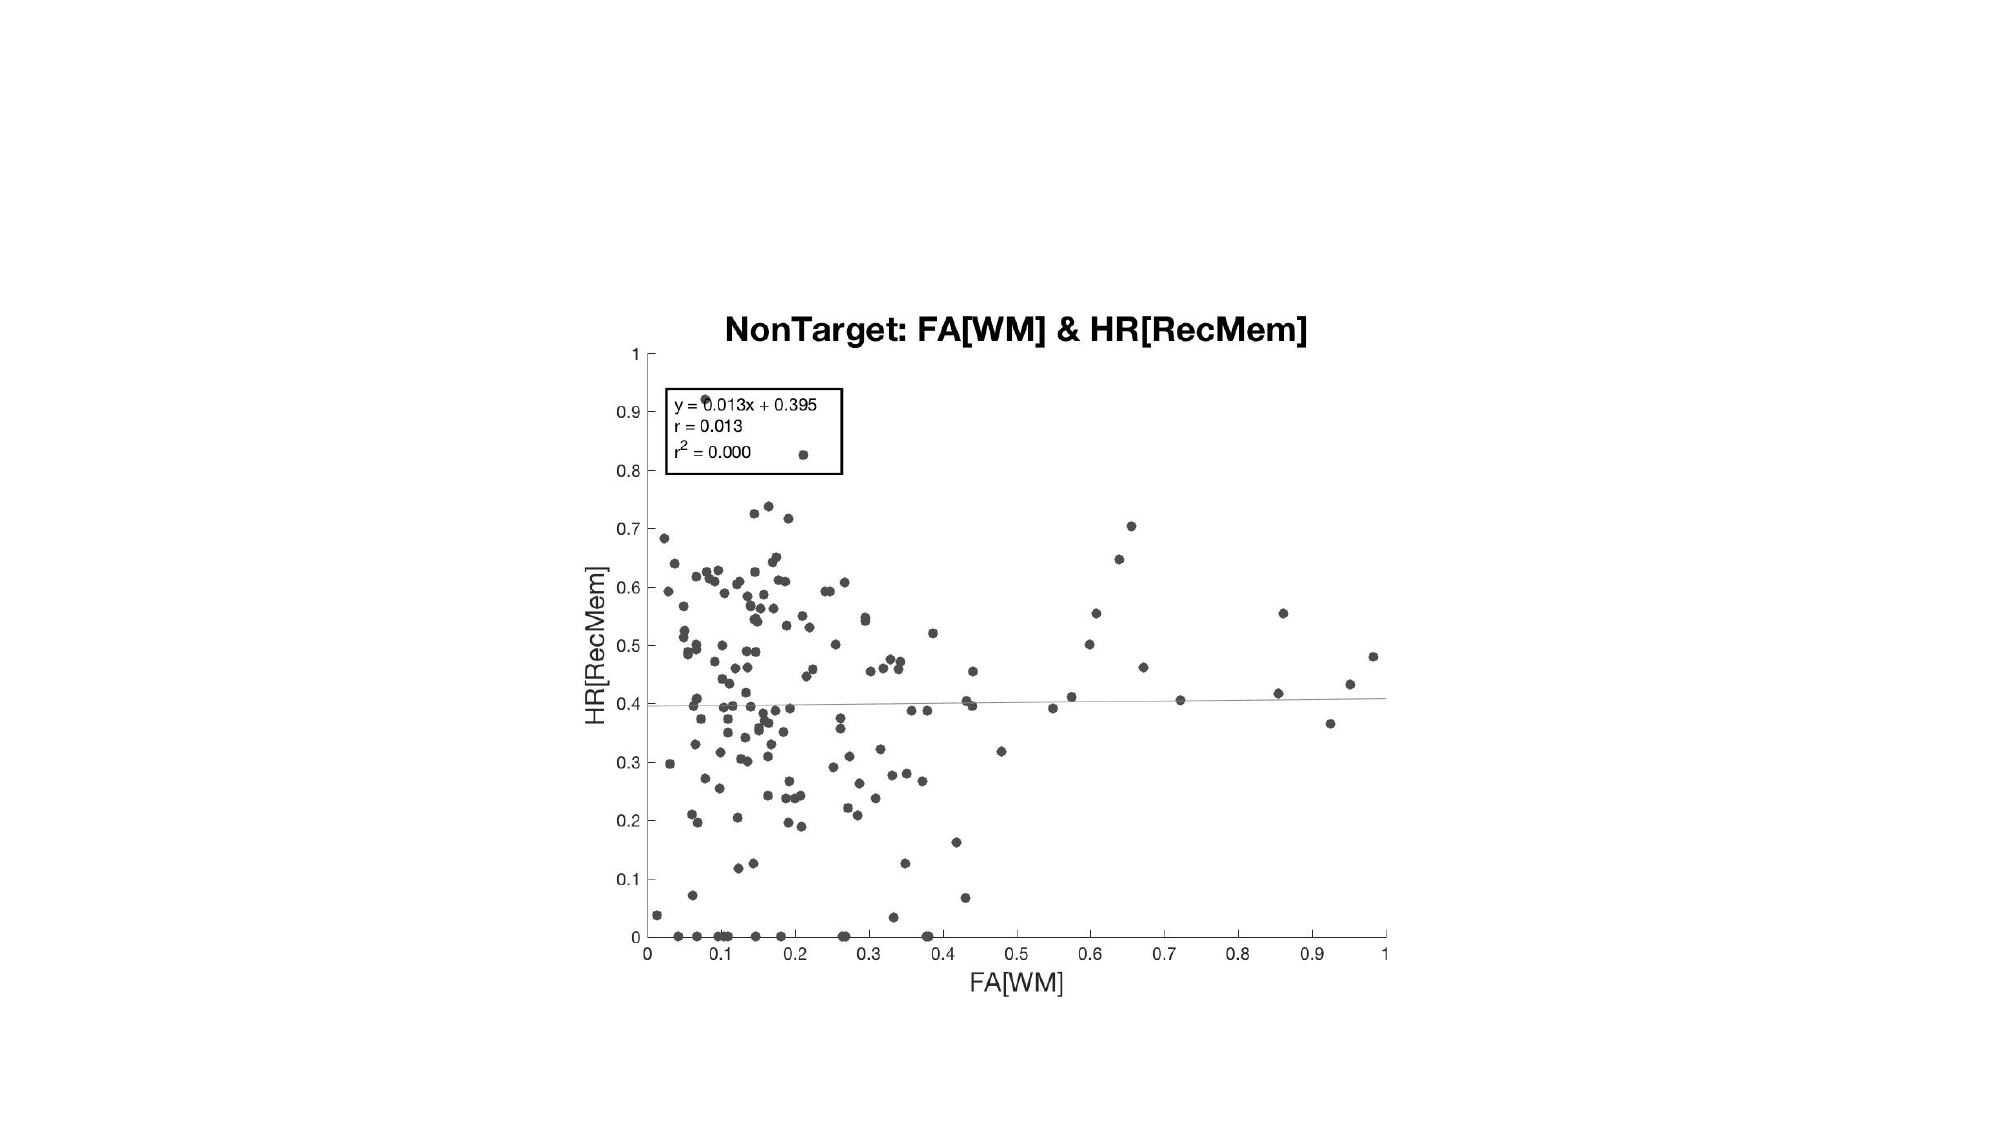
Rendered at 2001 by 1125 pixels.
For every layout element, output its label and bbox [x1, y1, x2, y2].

list [523, 299, 1476, 1014]
